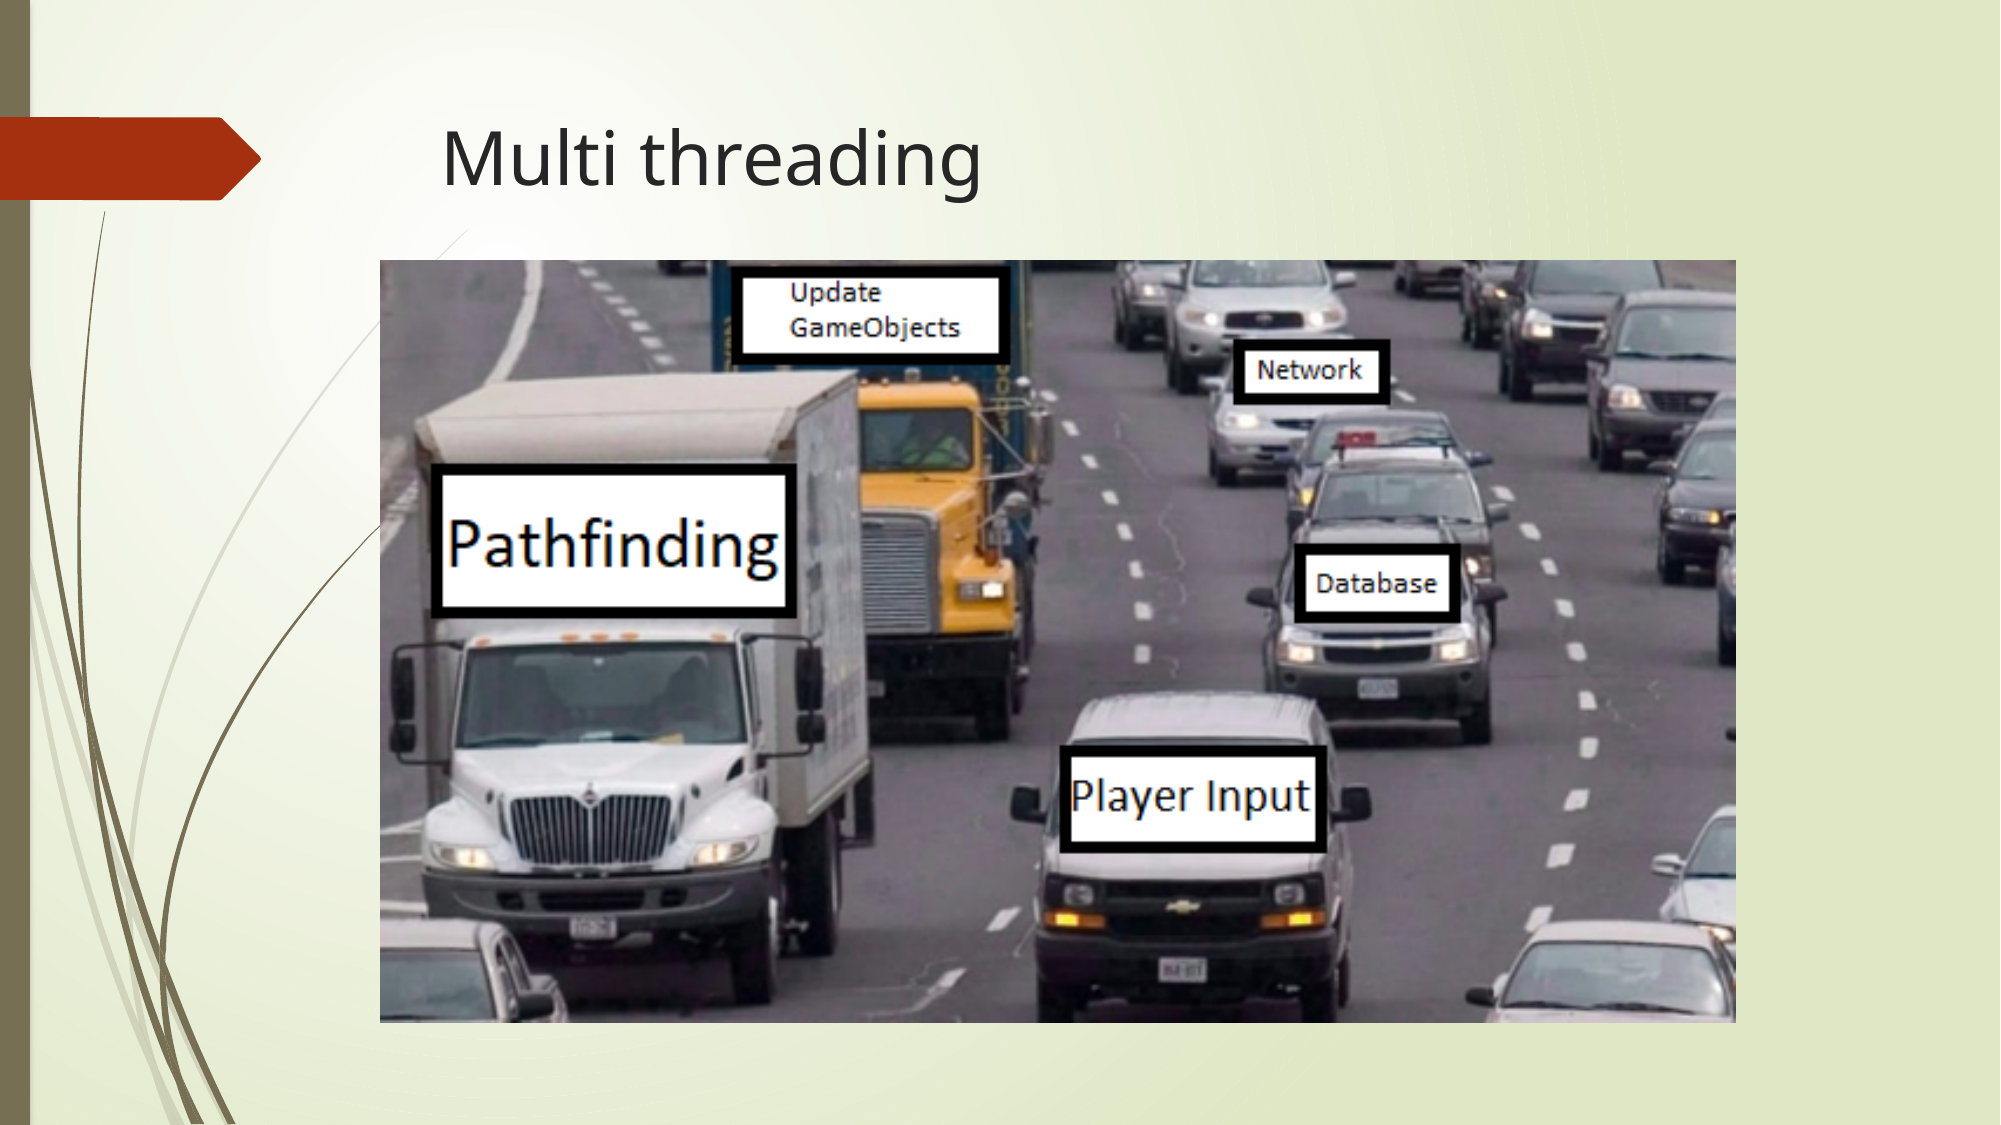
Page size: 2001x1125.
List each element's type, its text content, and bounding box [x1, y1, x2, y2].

title Multi threading [425, 102, 1888, 313]
picture [379, 260, 1736, 1023]
